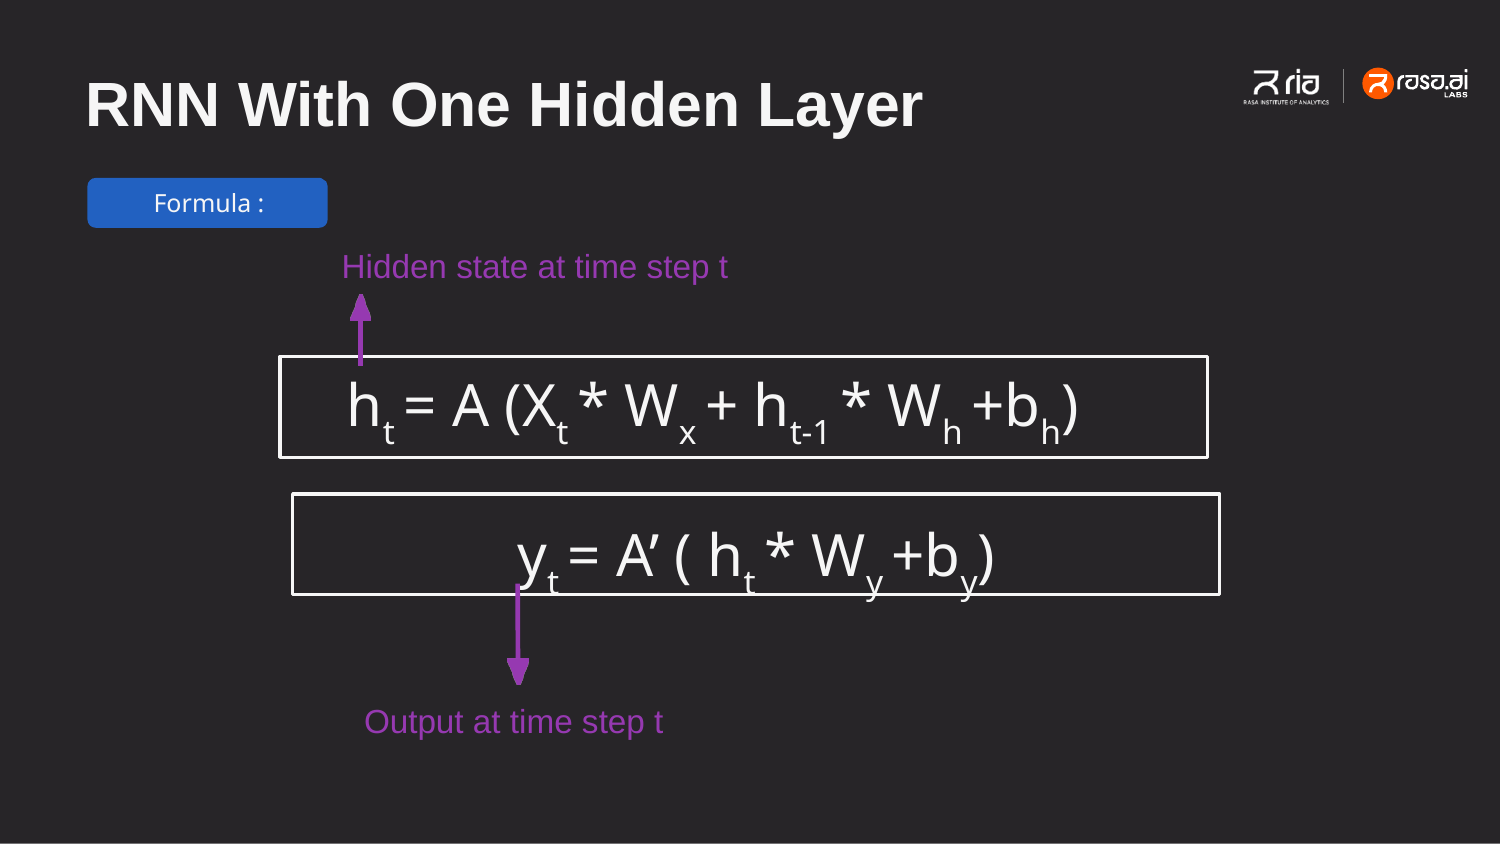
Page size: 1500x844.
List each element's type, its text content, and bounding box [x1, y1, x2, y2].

picture [1237, 62, 1335, 111]
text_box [507, 580, 529, 685]
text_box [350, 293, 371, 366]
text_box [375, 356, 1208, 366]
list ht = A (Xt * Wx + ht-1 * Wh +bh) yt = A’ ( ht * Wy +by) [275, 366, 1225, 843]
text_box Formula : Hidden state at time step t [151, 184, 731, 285]
text_box Output at time step t [362, 698, 666, 741]
title RNN With One Hidden Layer [83, 61, 937, 205]
text_box [87, 177, 327, 228]
text_box [280, 356, 344, 366]
